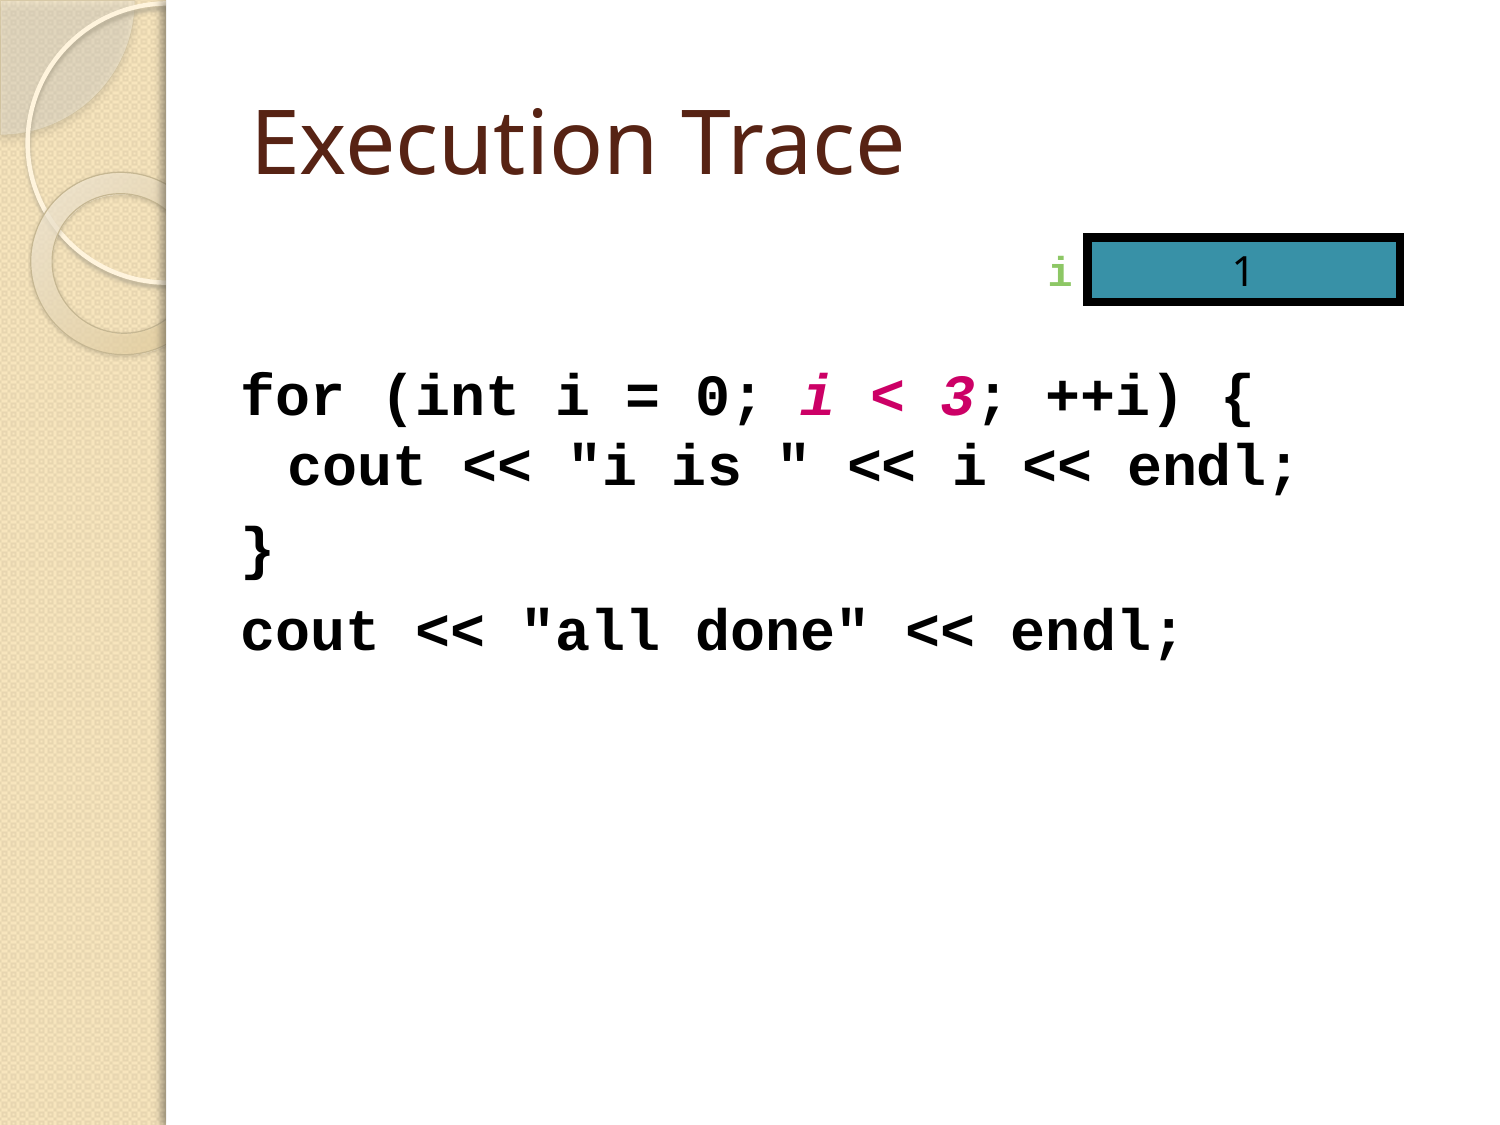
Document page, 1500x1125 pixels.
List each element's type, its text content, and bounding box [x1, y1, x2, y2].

text_box 1 [1087, 237, 1400, 303]
title Execution Trace [235, 45, 1466, 233]
list for (int i = 0; i < 3; ++i) { cout << "i is " << i << endl; } cout << "all done" << endl; [212, 350, 1443, 850]
text_box i [799, 237, 1087, 303]
